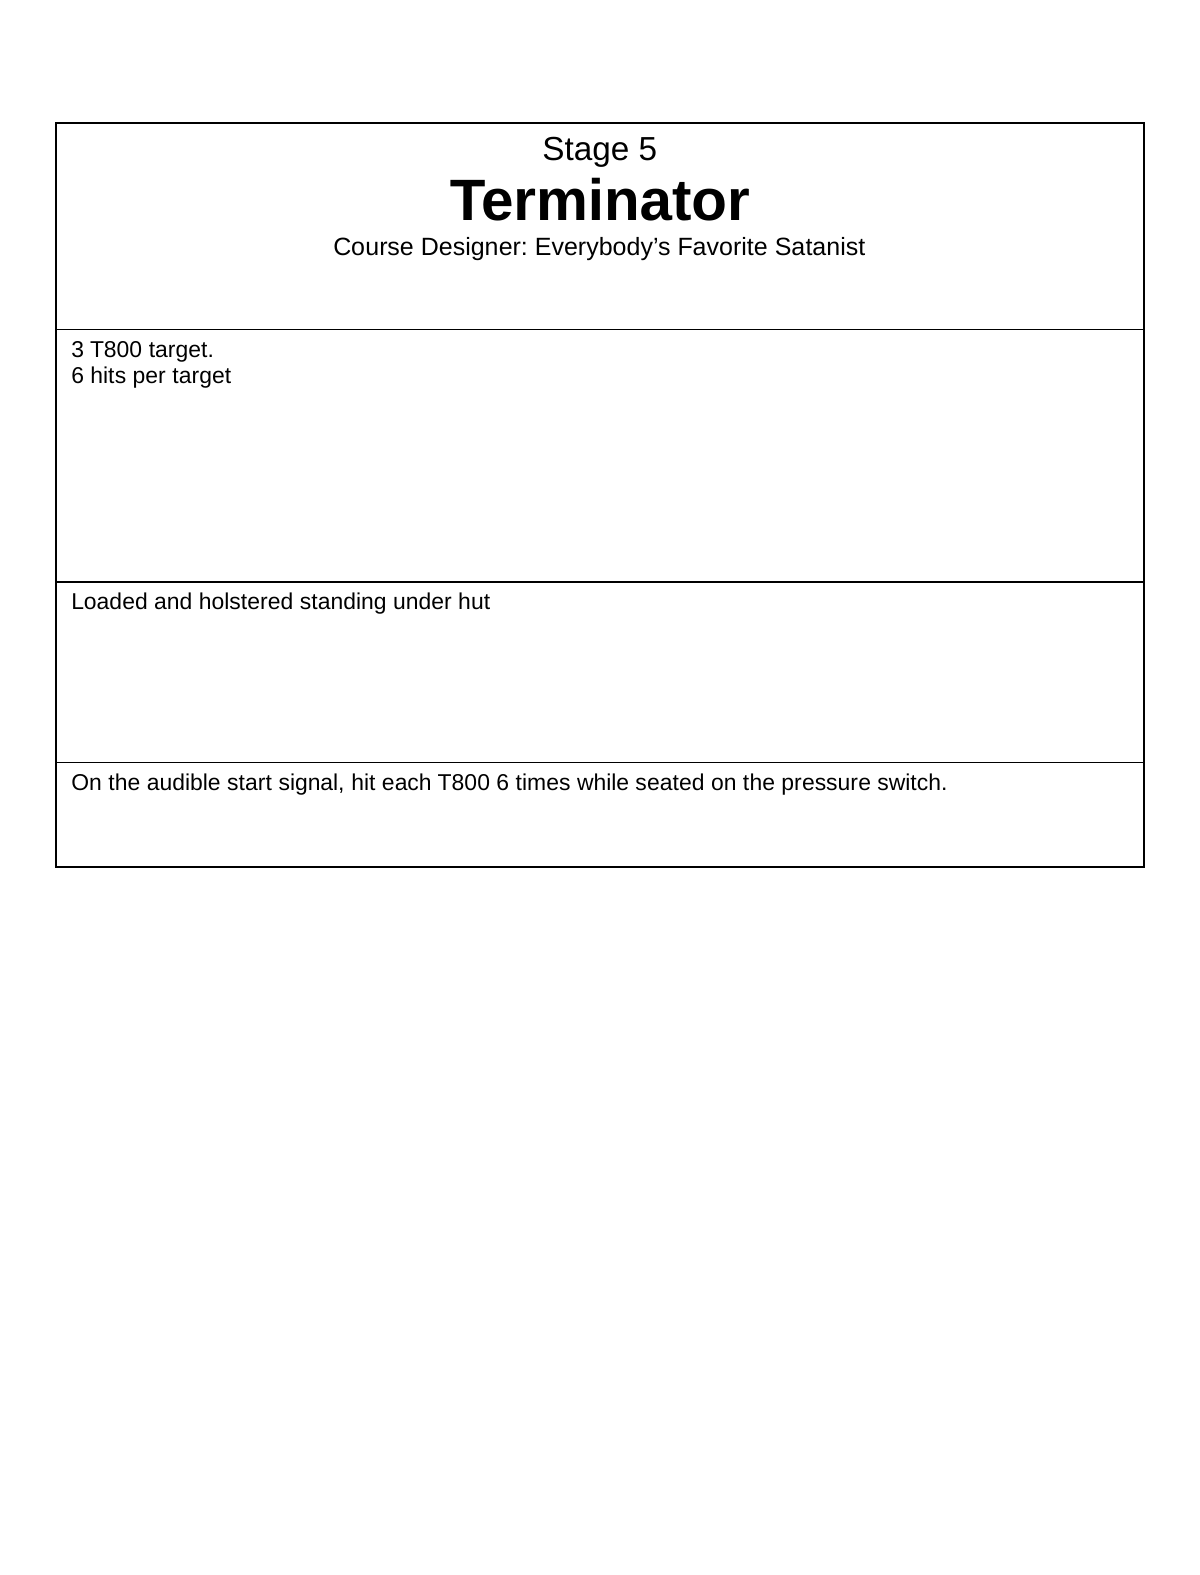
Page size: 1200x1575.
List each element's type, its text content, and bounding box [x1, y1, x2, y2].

table_cell On the audible start signal, hit each T800 6 times while seated on the pressure switch. [57, 763, 1143, 866]
table_cell 3 T800 target. 6 hits per target [57, 330, 1143, 581]
table_cell Loaded and holstered standing under hut [57, 583, 1143, 762]
table_header Stage 5 Terminator Course Designer: Everybody’s Favorite Satanist [57, 124, 1143, 329]
